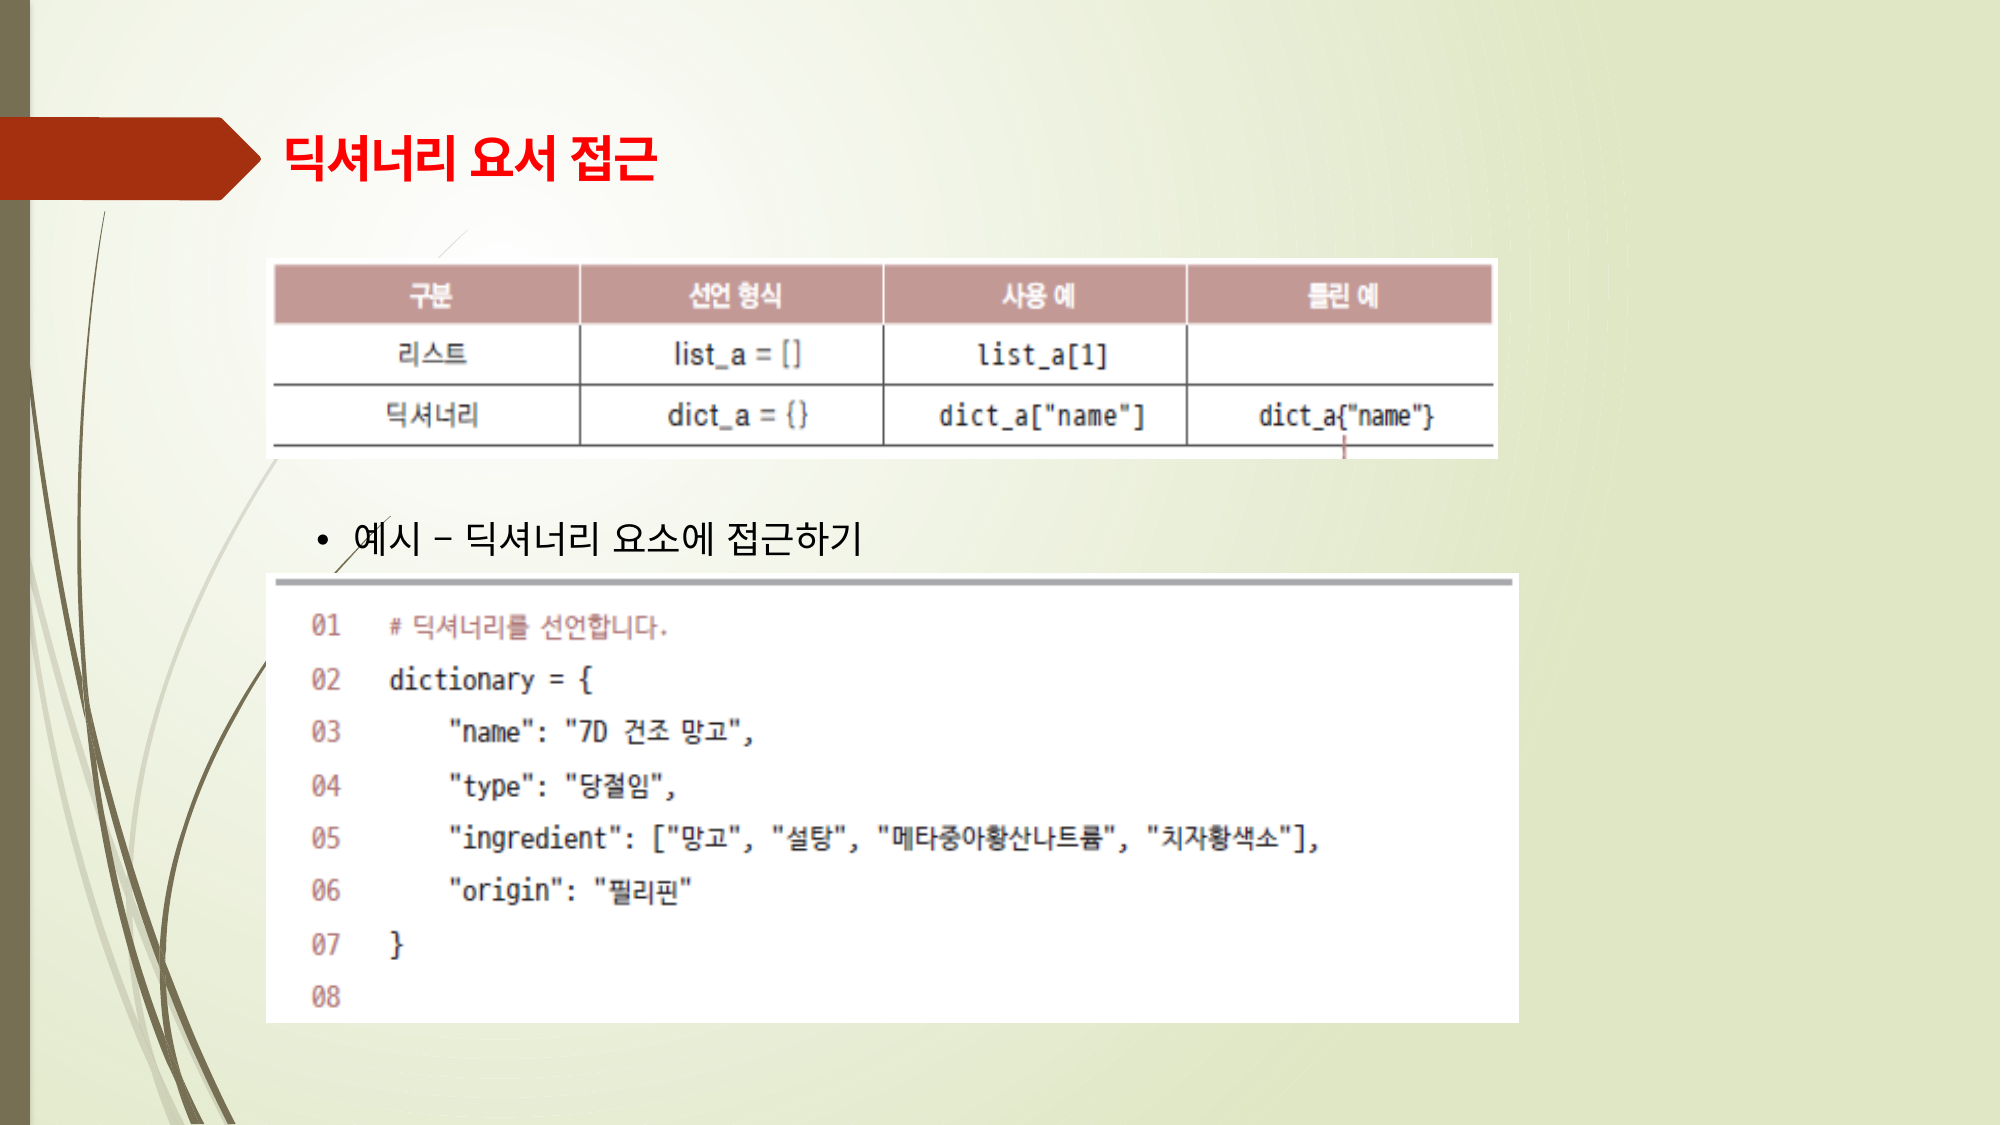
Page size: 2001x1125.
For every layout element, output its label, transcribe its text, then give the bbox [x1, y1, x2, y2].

picture [266, 573, 1520, 1023]
picture [266, 258, 1498, 460]
text_box 예시 – 딕셔너리 요소에 접근하기 [226, 254, 1521, 1073]
text_box 딕셔너리 요서 접근 [266, 118, 1544, 197]
